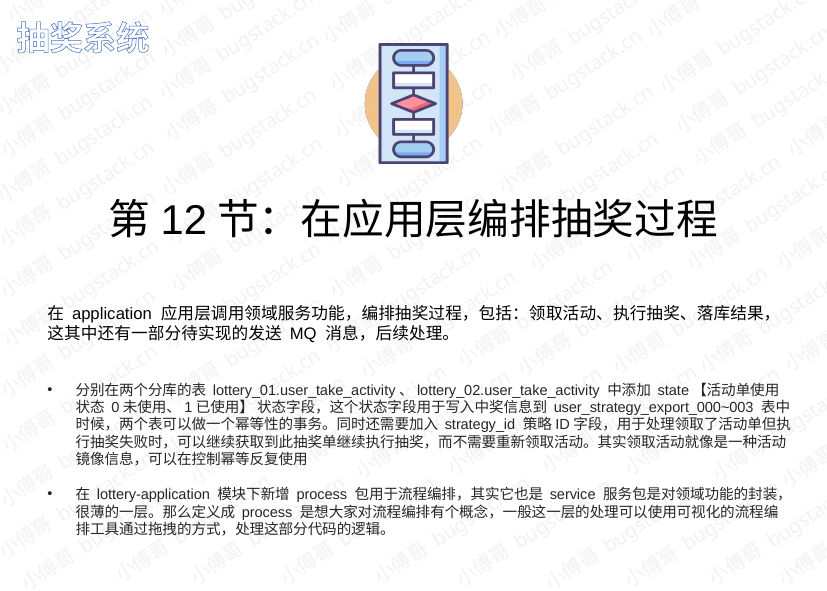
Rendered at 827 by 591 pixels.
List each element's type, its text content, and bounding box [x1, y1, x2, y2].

text_box 抽奖系统 [1, 9, 165, 65]
text_box 第12节：在应用层编排抽奖过程 [0, 185, 827, 251]
text_box 在 application 应用层调用领域服务功能，编排抽奖过程，包括：领取活动、执行抽奖、落库结果，这其中还有一部分待实现的发送 MQ 消息，后续处理。 [32, 295, 794, 350]
text_box 分别在两个分库的表 lottery_01.user_take_activity、lottery_02.user_take_activity 中添加 state【活动单使用状态 0未使用、1已使用】 状态字段，这个状态字段用于写入中奖信息到 user_strategy_export_000~003 表中时候，两个表可以做一个幂等性的事务。同时还需要加入 strategy_id 策略ID字段，用于处理领取了活动单但执行抽奖失败时，可以继续获取到此抽奖单继续执行抽奖，而不需要重新领取活动。其实领取活动就像是一种活动镜像信息，可以在控制幂等反复使用 在 lottery-application 模块下新增 process 包用于流程编排，其实它也是 service 服务包是对领域功能的封装，很薄的一层。那么定义成 process 是想大家对流程编排有个概念，一般这一层的处理可以使用可视化的流程编排工具通过拖拽的方式，处理这部分代码的逻辑。 [32, 355, 808, 545]
picture [353, 43, 474, 164]
